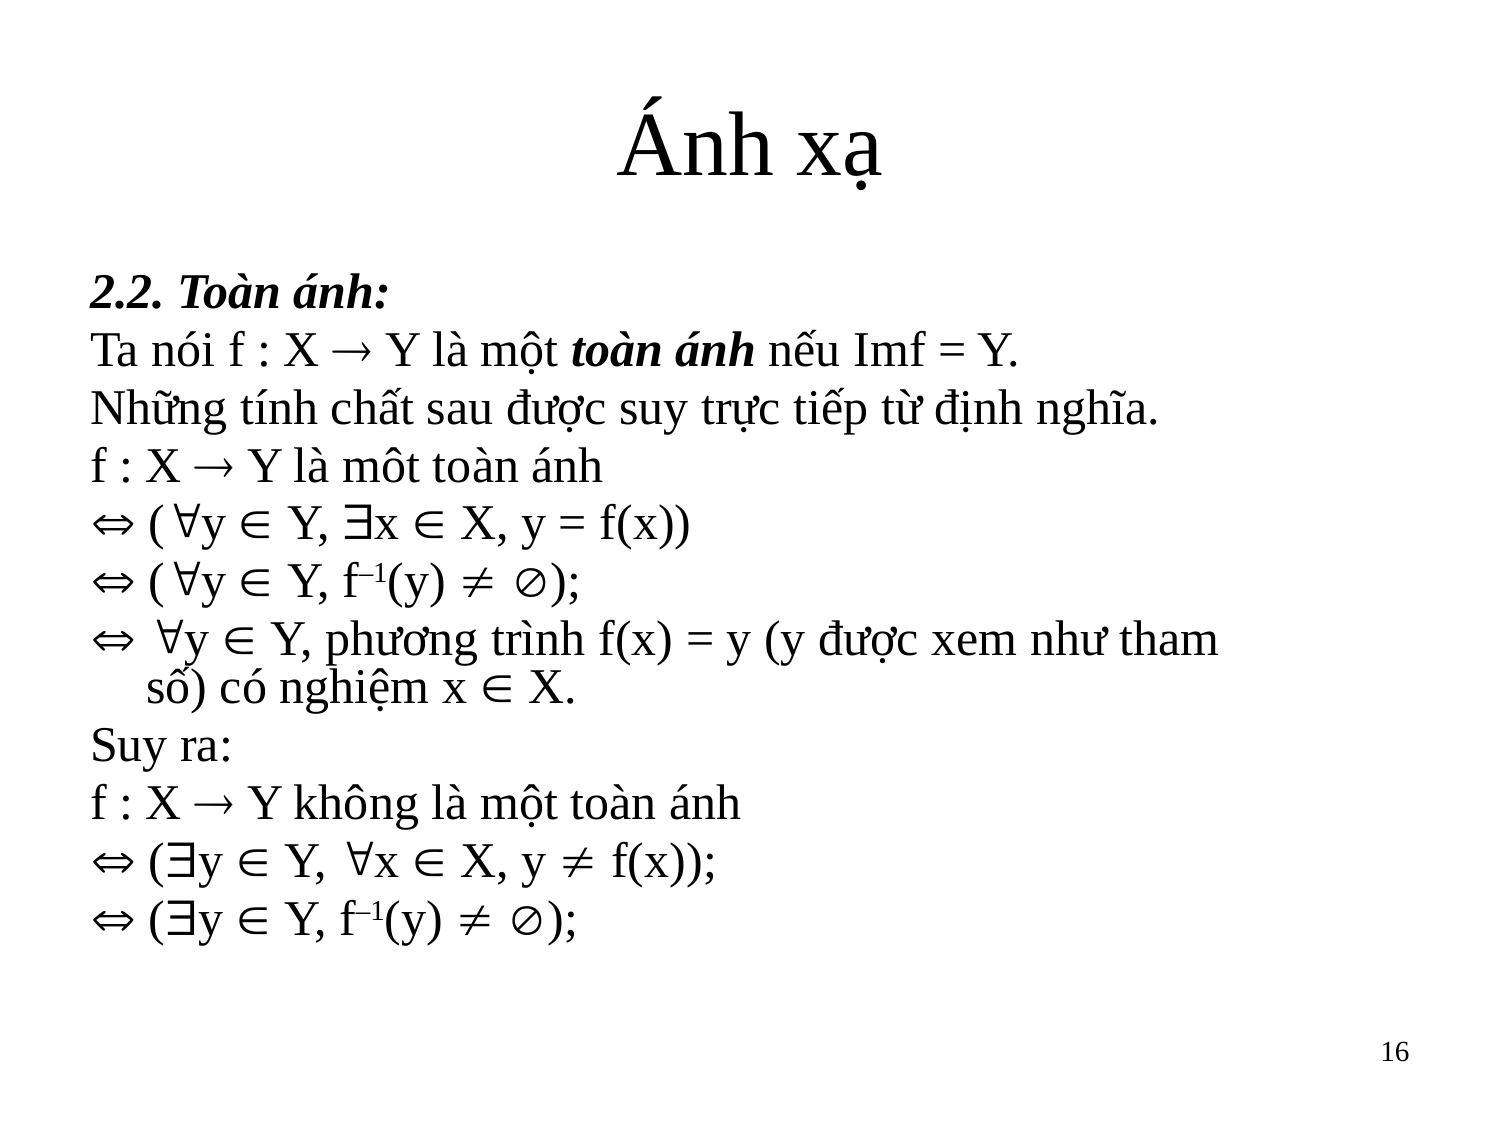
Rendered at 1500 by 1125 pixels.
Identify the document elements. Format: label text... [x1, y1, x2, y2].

list 2.2. Toàn ánh: Ta nói f : X  Y là một toàn ánh nếu Imf = Y. Những tính chất sau được suy trực tiếp từ định nghĩa. f : X  Y là môt toàn ánh  (y  Y, x  X, y = f(x))  (y  Y, f–1(y)  );  y  Y, phương trình f(x) = y (y được xem như tham số) có nghiệm x  X. Suy ra: f : X  Y không là một toàn ánh  (y  Y, x  X, y  f(x));  (y  Y, f–1(y)  ); [74, 262, 1426, 1006]
title Ánh xạ [74, 44, 1426, 233]
slide_number 16 [1074, 1024, 1426, 1103]
